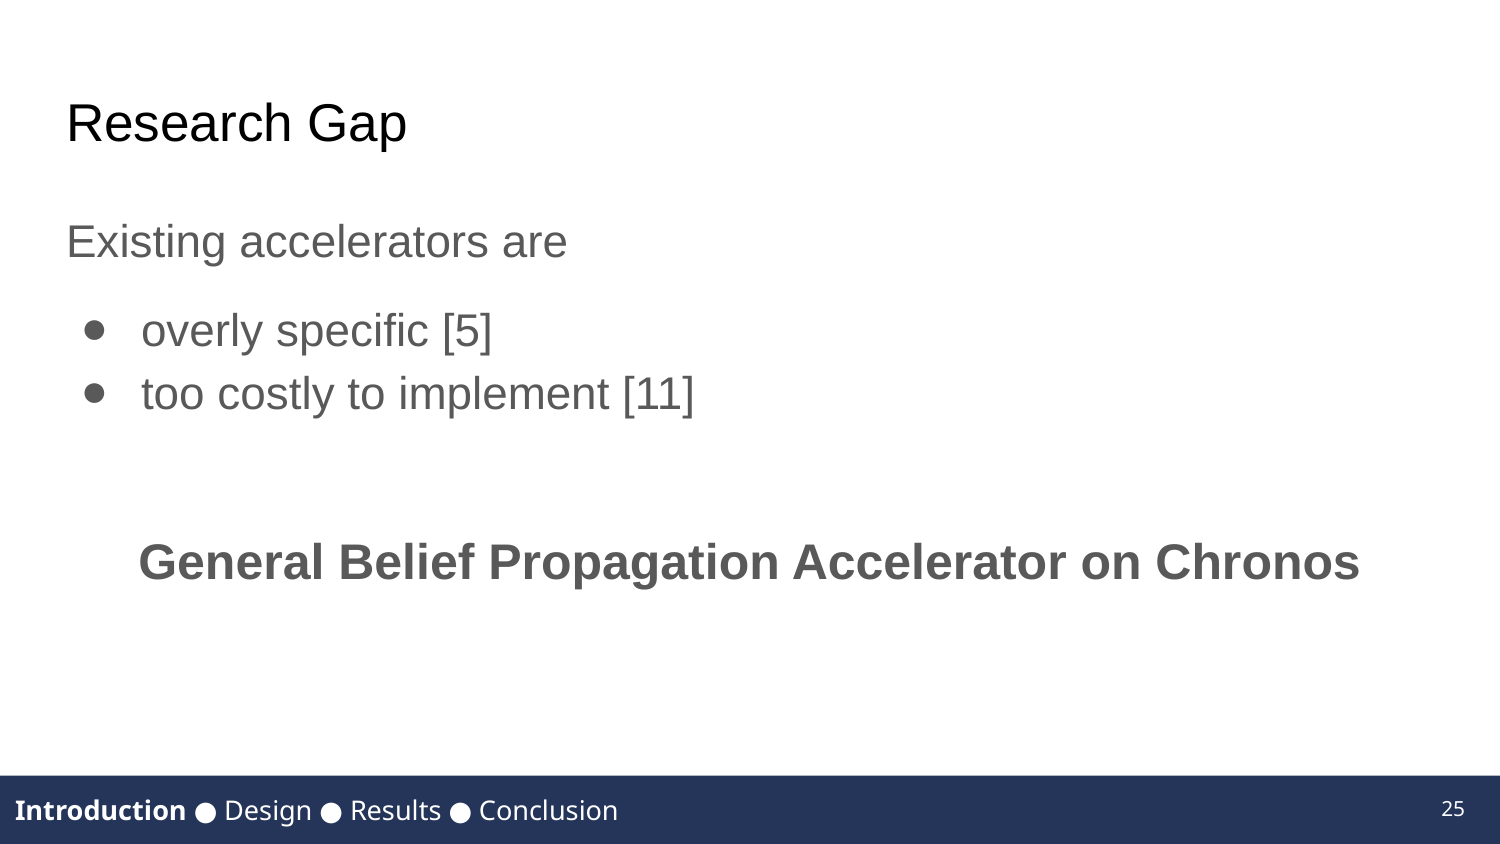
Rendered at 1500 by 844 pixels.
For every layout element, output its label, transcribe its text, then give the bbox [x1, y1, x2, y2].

list Existing accelerators are overly specific [5] too costly to implement [11] General Belief Propagation Accelerator on Chronos [51, 189, 1449, 750]
title Research Gap [51, 72, 1449, 167]
slide_number 25 [1390, 777, 1480, 842]
text_box Introduction ● Design ● Results ● Conclusion [0, 777, 1390, 842]
